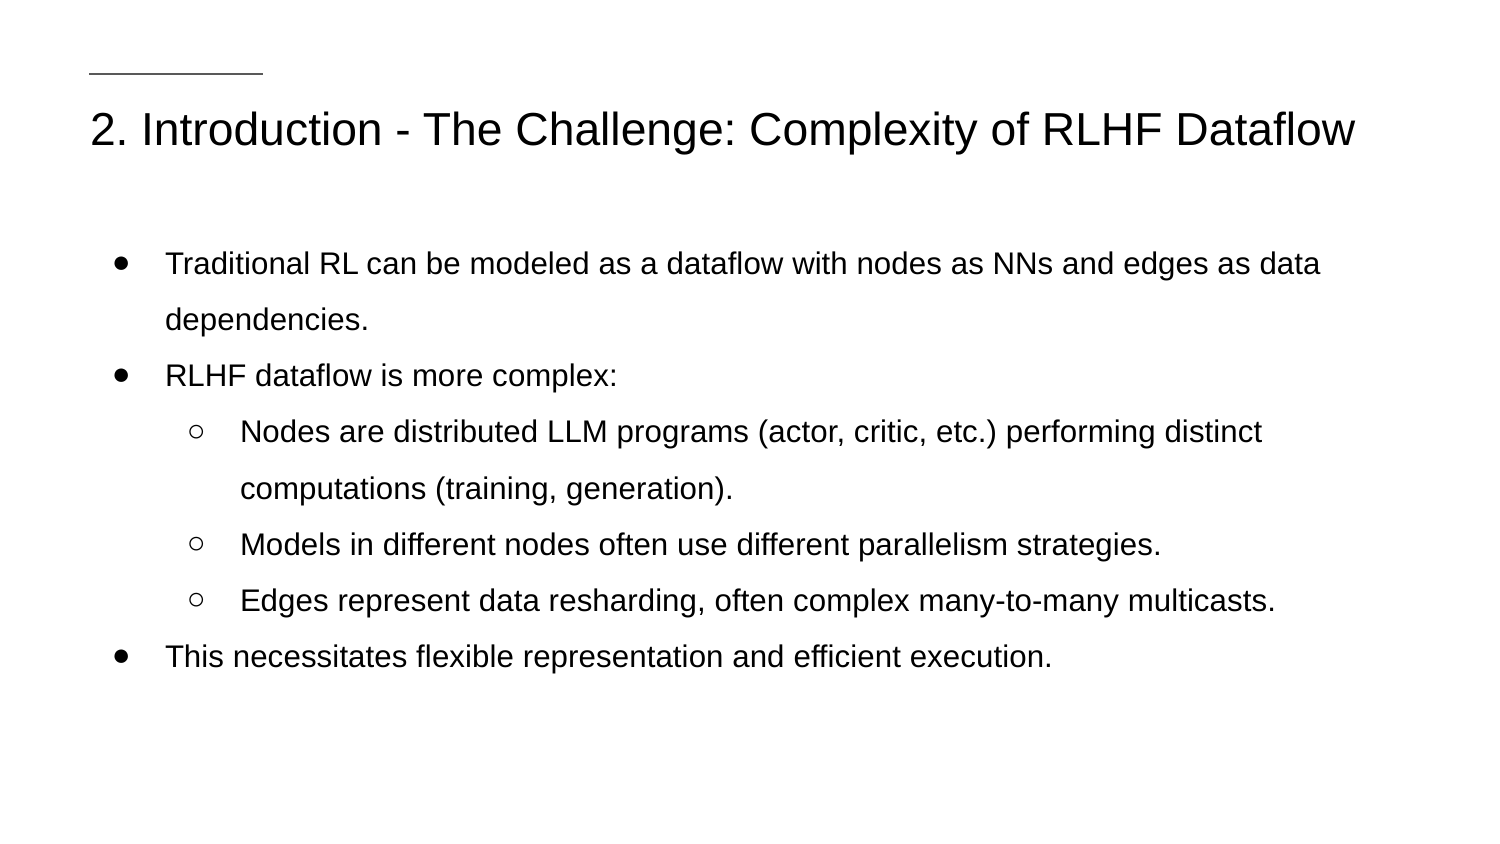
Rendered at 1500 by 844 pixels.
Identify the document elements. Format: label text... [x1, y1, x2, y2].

title 2. Introduction - The Challenge: Complexity of RLHF Dataflow [90, 98, 1390, 209]
list Traditional RL can be modeled as a dataflow with nodes as NNs and edges as data dependencies. RLHF dataflow is more complex: Nodes are distributed LLM programs (actor, critic, etc.) performing distinct computations (training, generation). Models in different nodes often use different parallelism strategies. Edges represent data resharding, often complex many-to-many multicasts. This necessitates flexible representation and efficient execution. [90, 224, 1424, 730]
